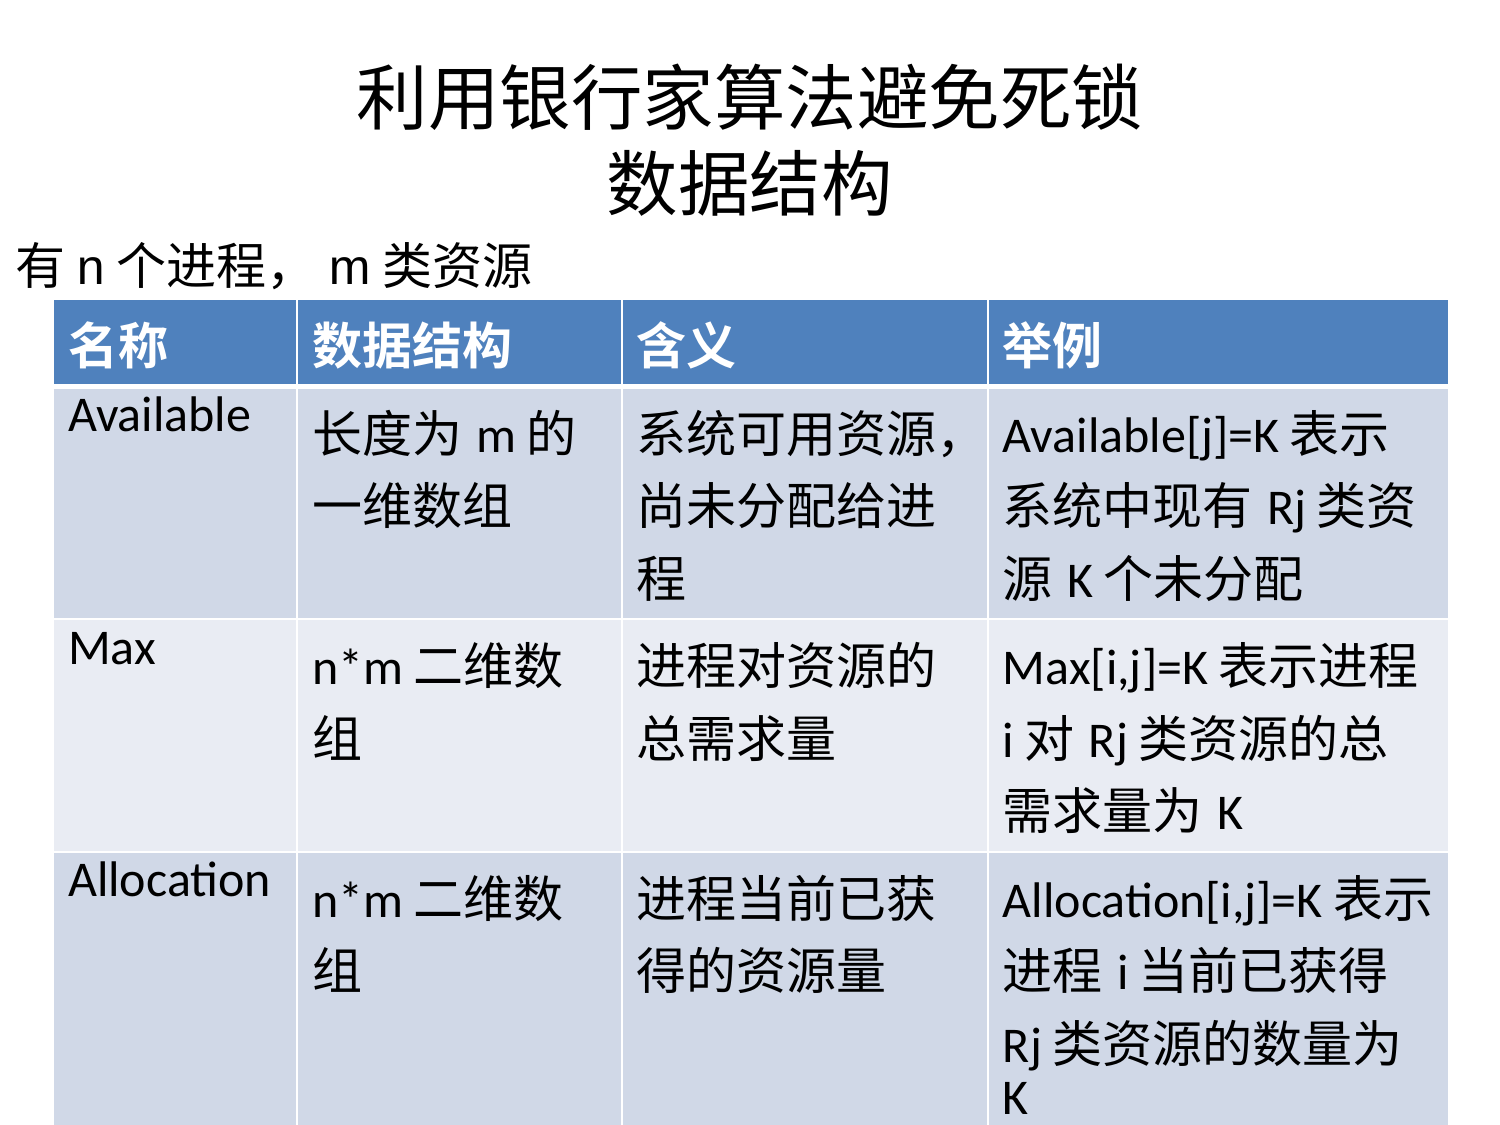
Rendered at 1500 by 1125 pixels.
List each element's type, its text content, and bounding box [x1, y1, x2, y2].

table_cell n*m二维数组 [298, 853, 621, 1125]
table_cell 进程对资源的总需求量 [623, 620, 987, 851]
title 利用银行家算法避免死锁 数据结构 [75, 45, 1425, 233]
table_header 数据结构 [298, 300, 621, 384]
table_cell Max[i,j]=K表示进程i对Rj类资源的总需求量为K [989, 620, 1448, 851]
table_cell 系统可用资源，尚未分配给进程 [623, 389, 987, 618]
table_header 举例 [989, 300, 1448, 384]
table_cell Allocation [54, 853, 296, 1125]
text_box 有n个进程，m类资源 [0, 226, 597, 302]
table_cell Allocation[i,j]=K表示进程i当前已获得Rj类资源的数量为K [989, 853, 1448, 1125]
table_cell 进程当前已获得的资源量 [623, 853, 987, 1125]
table_cell Available[j]=K表示系统中现有Rj类资源K个未分配 [989, 389, 1448, 618]
table_cell Available [54, 389, 296, 618]
table_header 名称 [54, 302, 296, 384]
table_cell 长度为m的一维数组 [298, 389, 621, 618]
table_cell Max [54, 620, 296, 851]
table_header 含义 [623, 300, 987, 384]
table_cell n*m二维数组 [298, 620, 621, 851]
